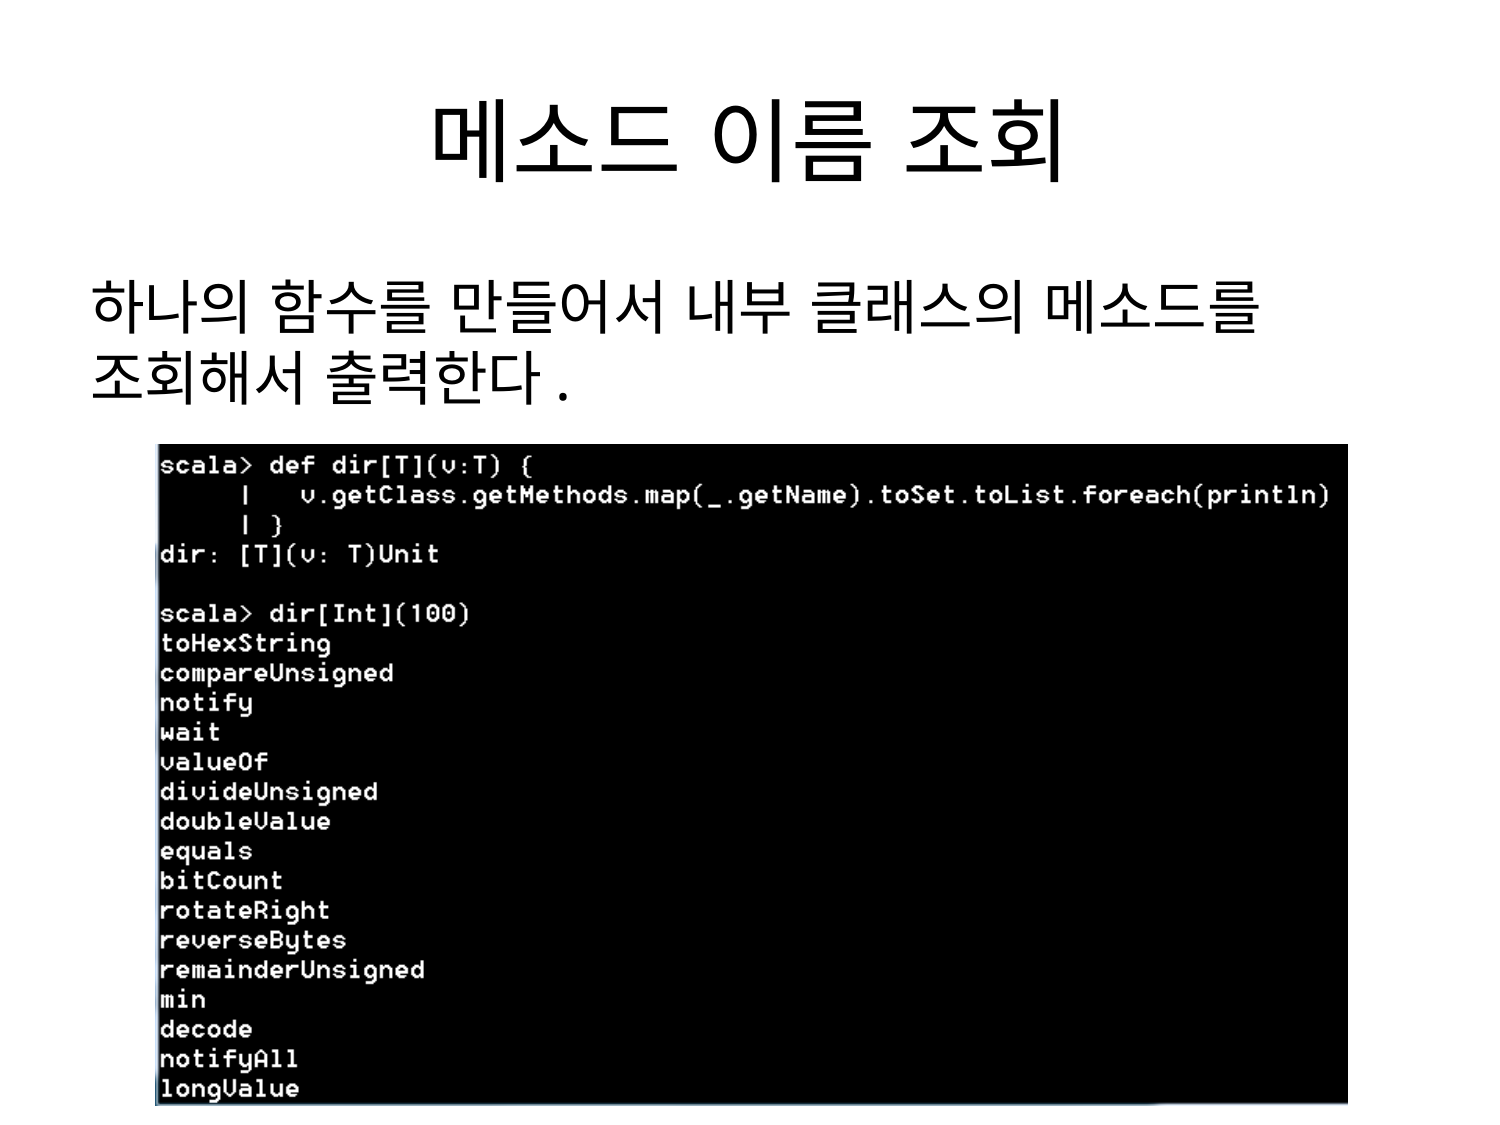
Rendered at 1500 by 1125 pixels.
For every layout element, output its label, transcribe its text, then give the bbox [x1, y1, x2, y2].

list 하나의 함수를 만들어서 내부 클래스의 메소드를 조회해서 출력한다. [75, 262, 1400, 421]
picture [155, 444, 1348, 1106]
title 메소드 이름 조회 [75, 45, 1425, 233]
